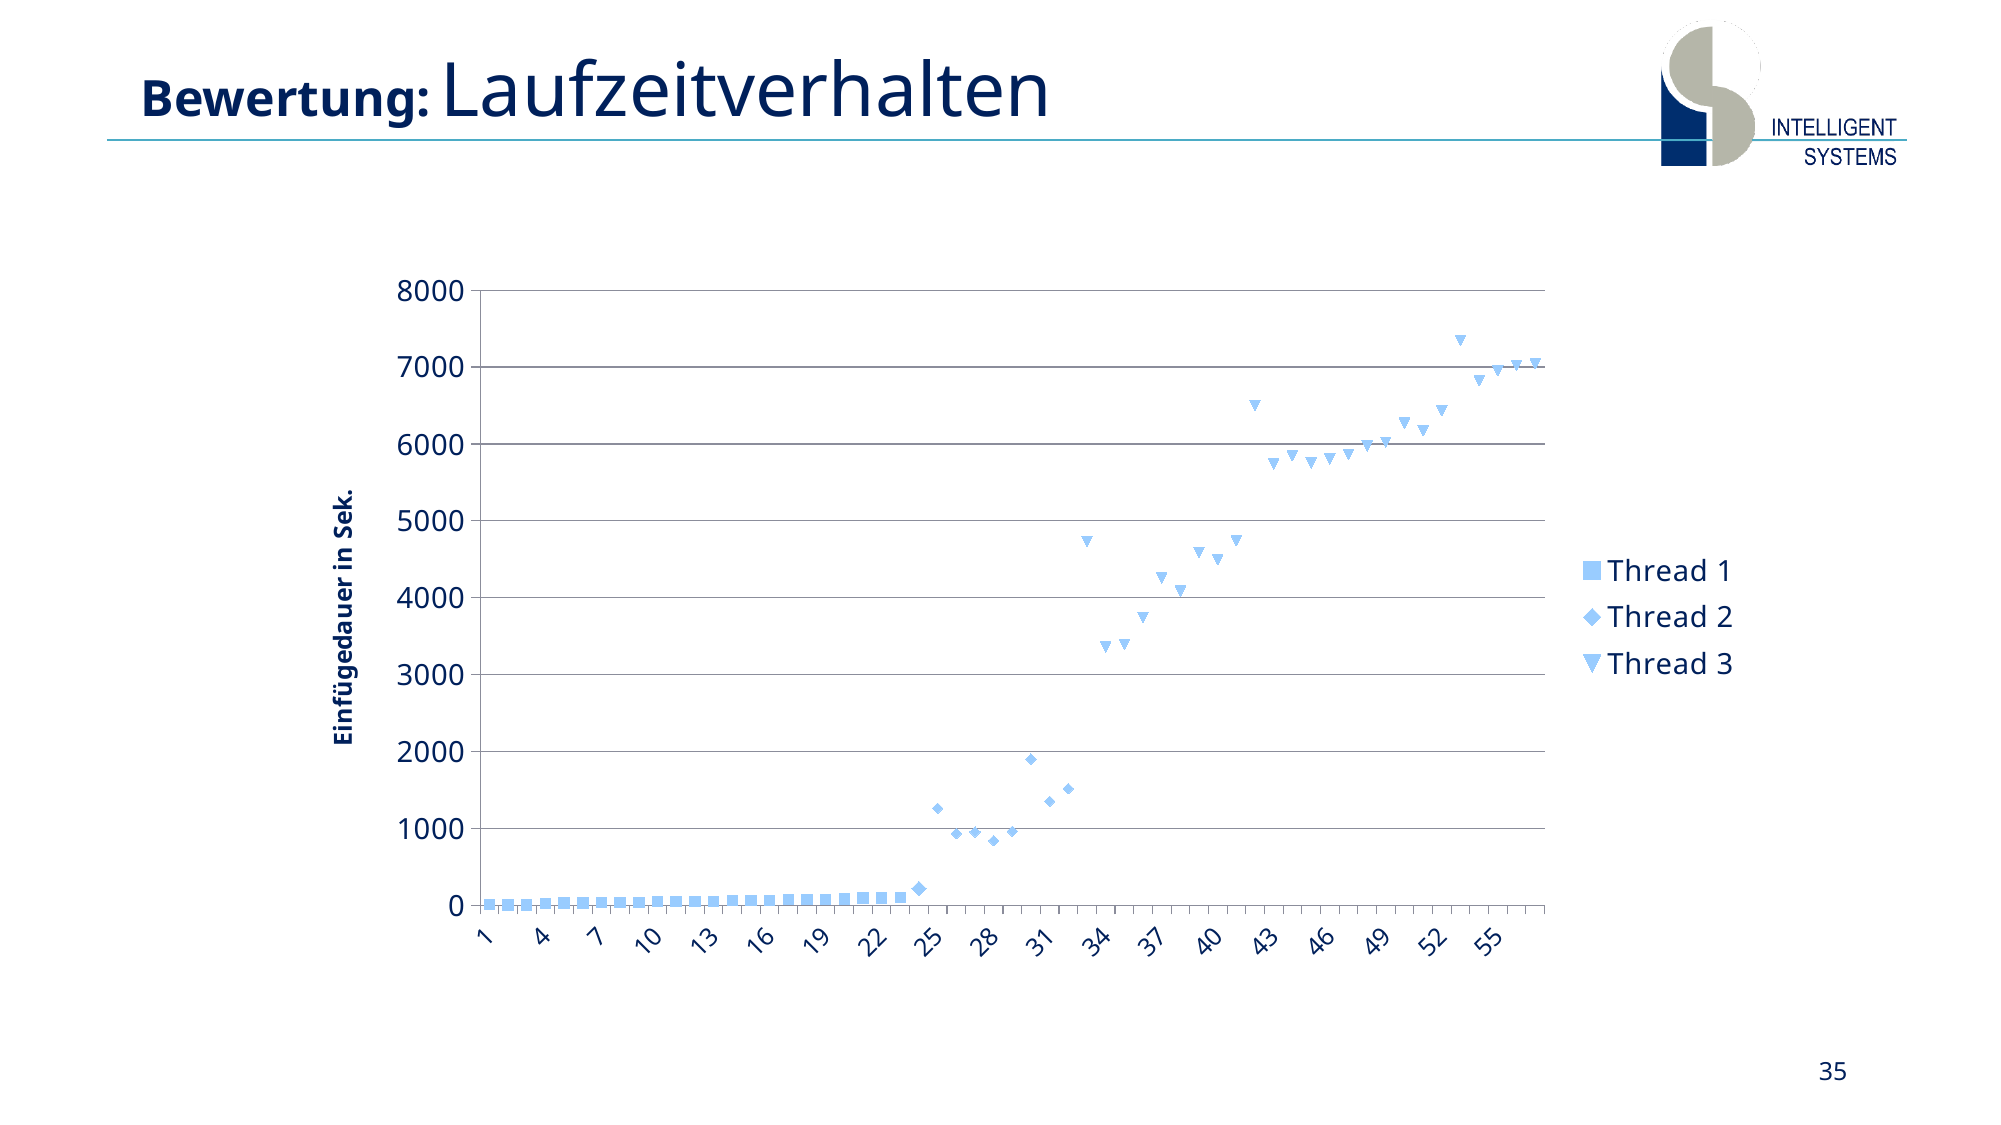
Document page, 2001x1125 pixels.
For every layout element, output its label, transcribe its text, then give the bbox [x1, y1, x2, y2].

picture [1661, 19, 1903, 139]
chart [291, 255, 1756, 979]
picture [1661, 141, 1903, 172]
slide_number 35 [1412, 1042, 1863, 1103]
title Bewertung: Laufzeitverhalten [125, 31, 1863, 141]
